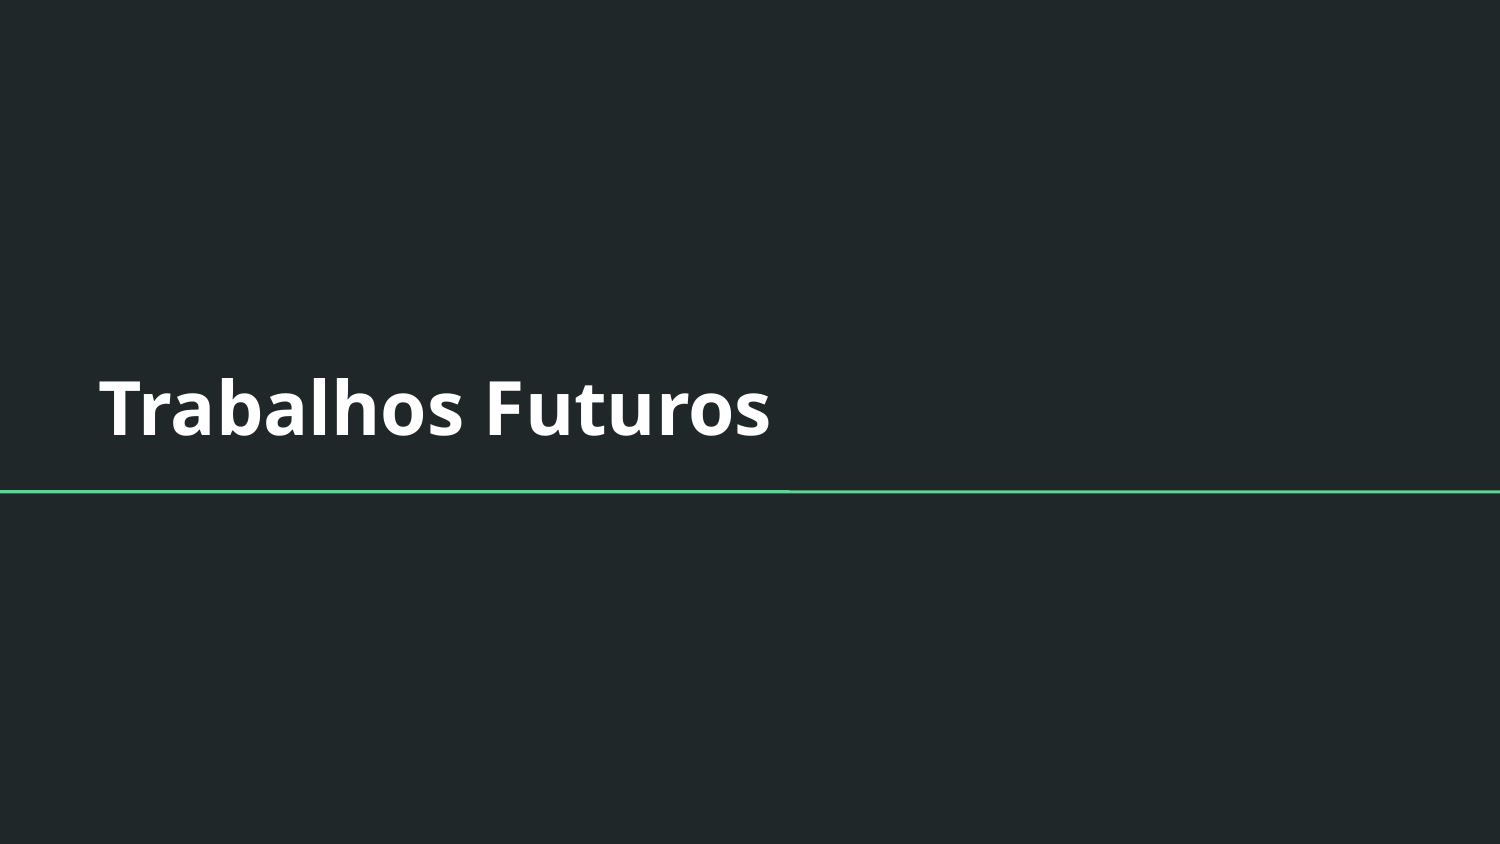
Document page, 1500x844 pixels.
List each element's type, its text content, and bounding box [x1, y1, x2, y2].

text_box Trabalhos Futuros [83, 337, 1417, 466]
